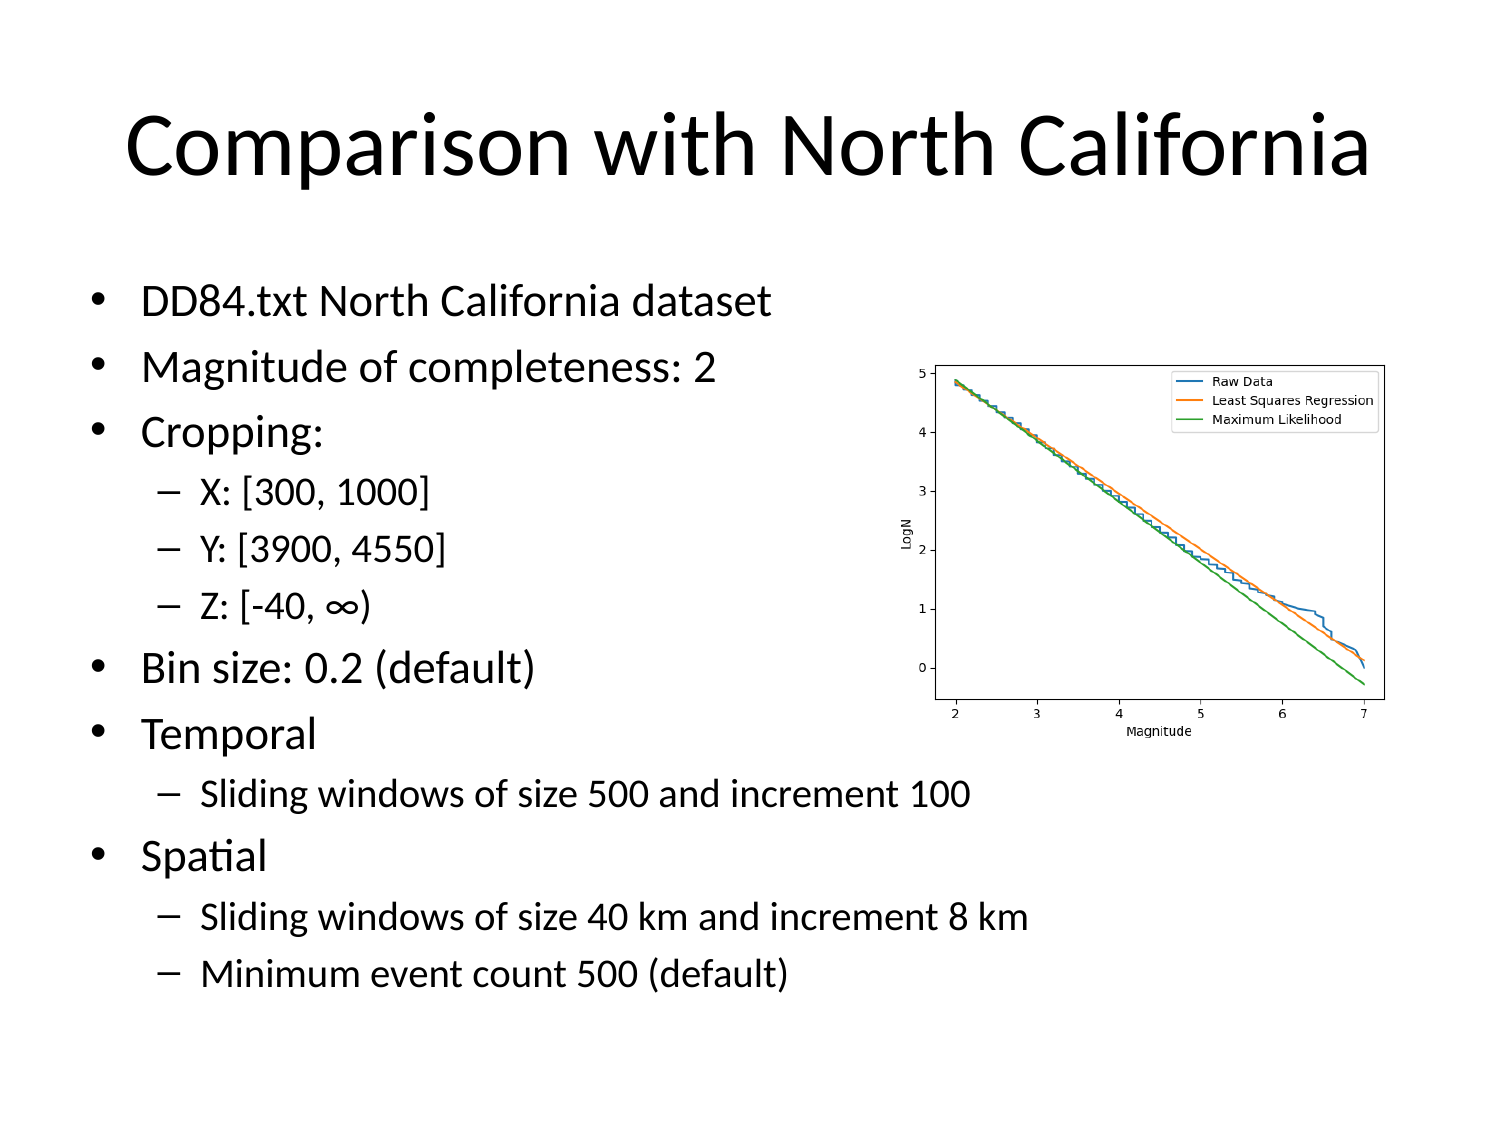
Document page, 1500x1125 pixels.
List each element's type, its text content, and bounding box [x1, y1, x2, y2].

list DD84.txt North California dataset Magnitude of completeness: 2 Cropping: X: [300, 1000] Y: [3900, 4550] Z: [-40, ∞) Bin size: 0.2 (default) Temporal Sliding windows of size 500 and increment 100 Spatial Sliding windows of size 40 km and increment 8 km Minimum event count 500 (default) [75, 262, 1425, 1005]
title Comparison with North California [75, 45, 1425, 233]
picture [862, 312, 1442, 748]
